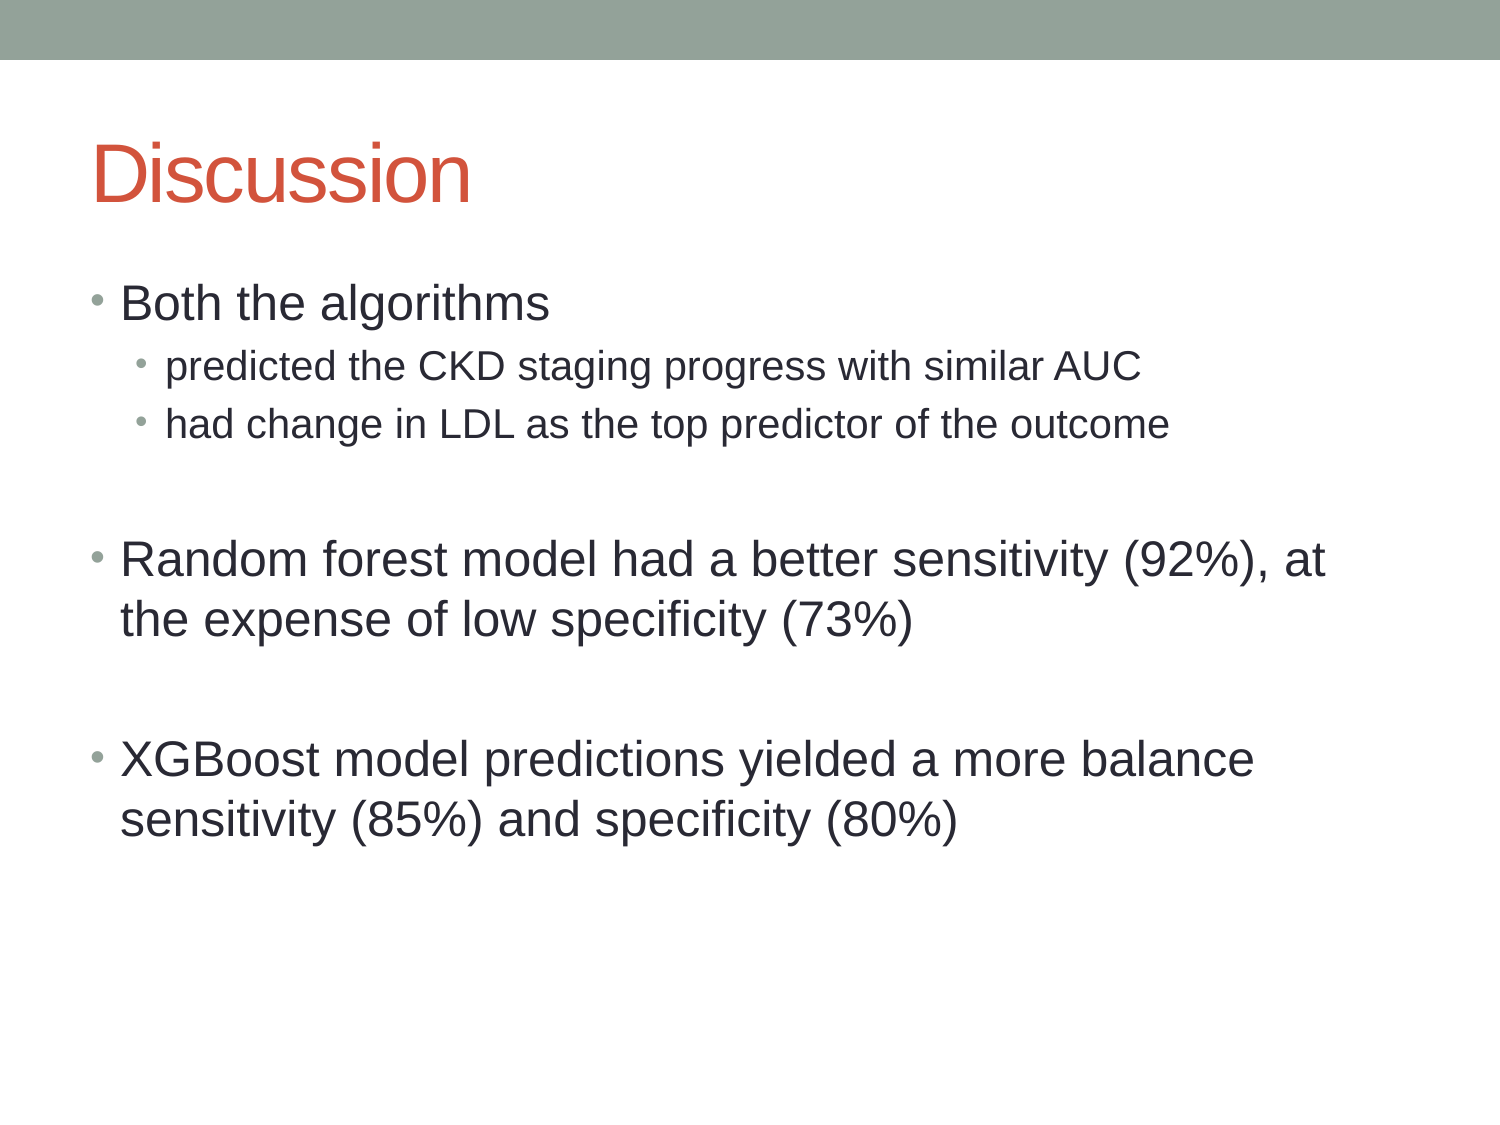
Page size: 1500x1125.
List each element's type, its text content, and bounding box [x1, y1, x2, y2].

title Discussion [75, 87, 1425, 250]
list Both the algorithms predicted the CKD staging progress with similar AUC had change in LDL as the top predictor of the outcome Random forest model had a better sensitivity (92%), at the expense of low specificity (73%) XGBoost model predictions yielded a more balance sensitivity (85%) and specificity (80%) [75, 262, 1425, 1063]
